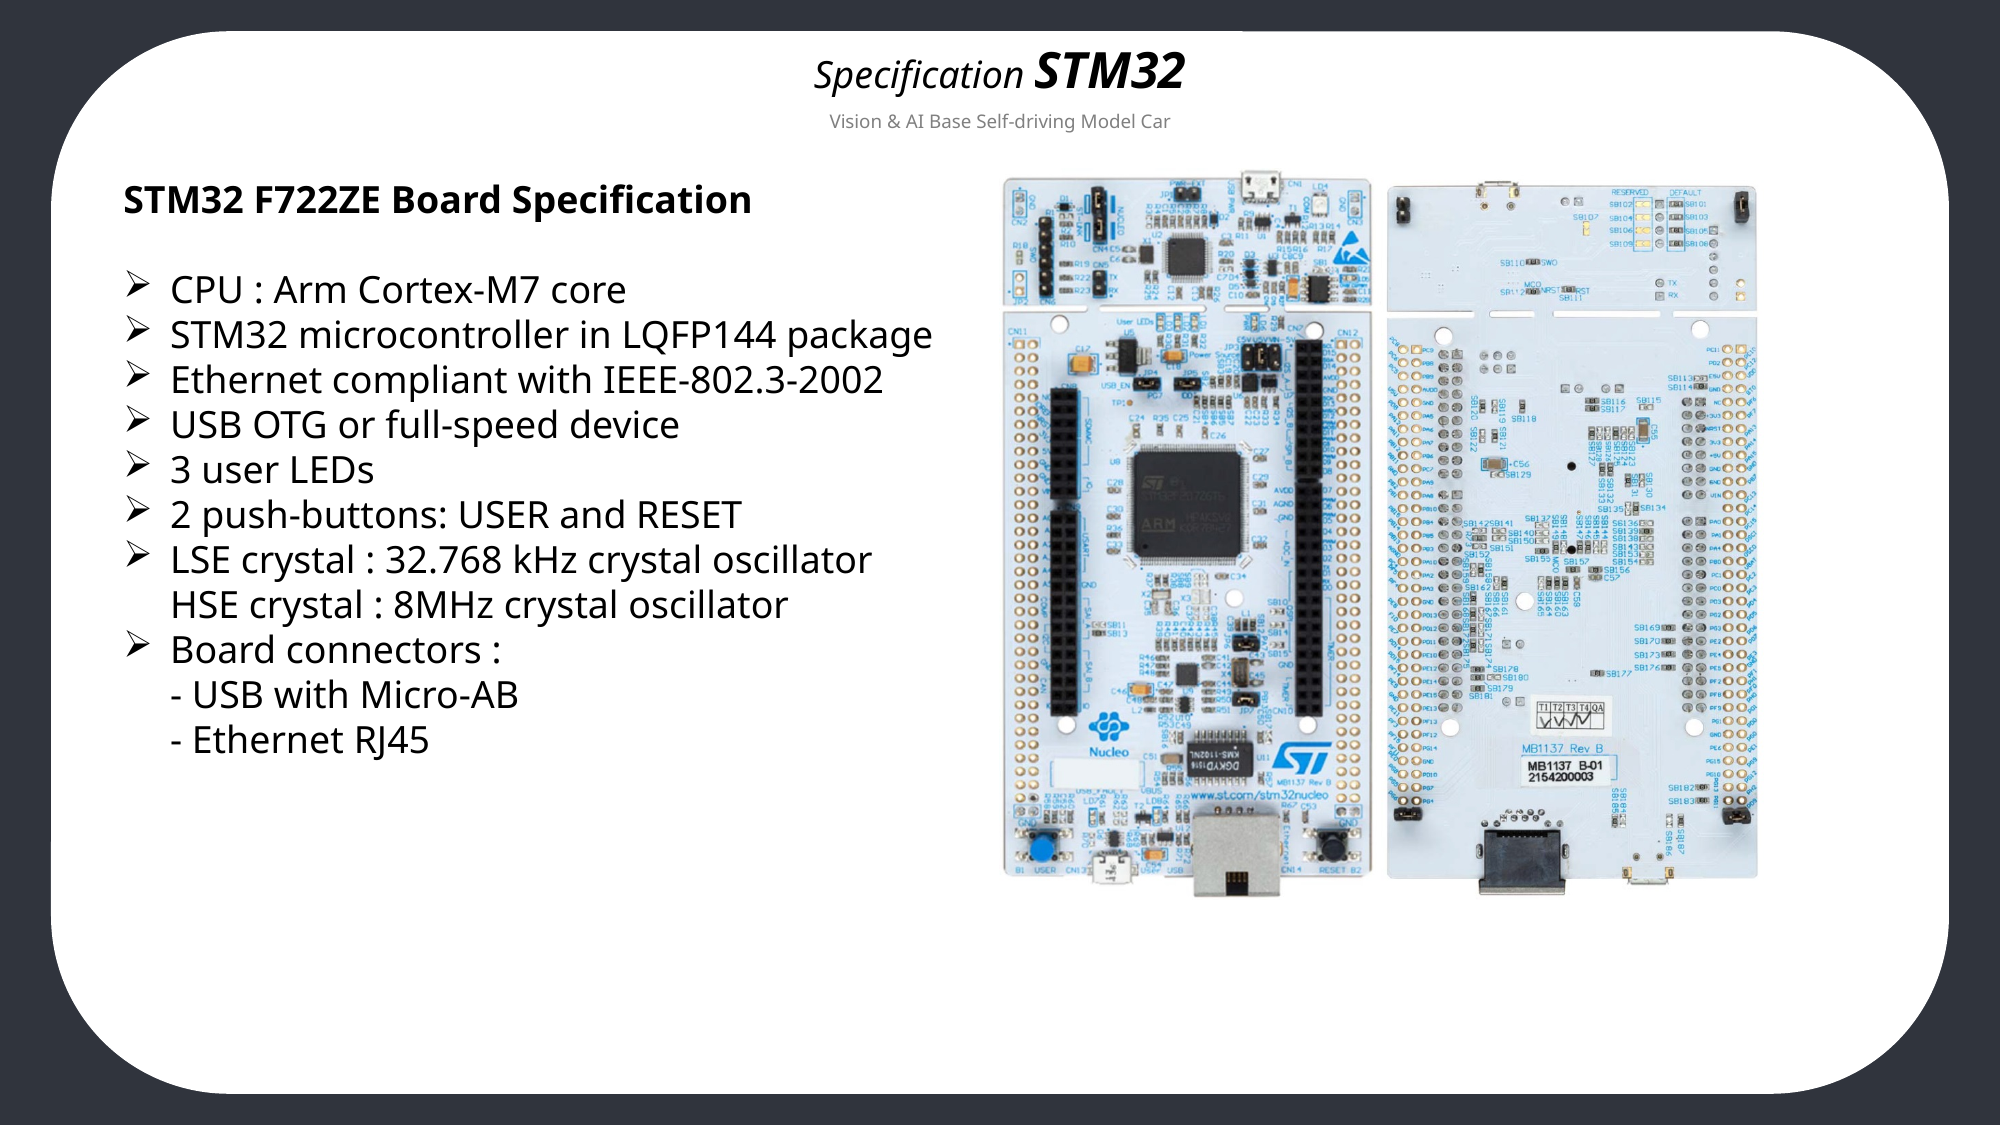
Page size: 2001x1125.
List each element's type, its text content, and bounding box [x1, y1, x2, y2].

text_box Specification STM32 Vision & AI Base Self-driving Model Car [553, 1, 1447, 140]
text_box STM32 F722ZE Board Specification CPU : Arm Cortex-M7 core STM32 microcontroller in LQFP144 package Ethernet compliant with IEEE-802.3-2002 USB OTG or full-speed device 3 user LEDs 2 push-buttons: USER and RESET LSE crystal : 32.768 kHz crystal oscillator HSE crystal : 8MHz crystal oscillator Board connectors : - USB with Micro-AB - Ethernet RJ45 [108, 168, 949, 814]
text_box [999, 168, 1764, 900]
